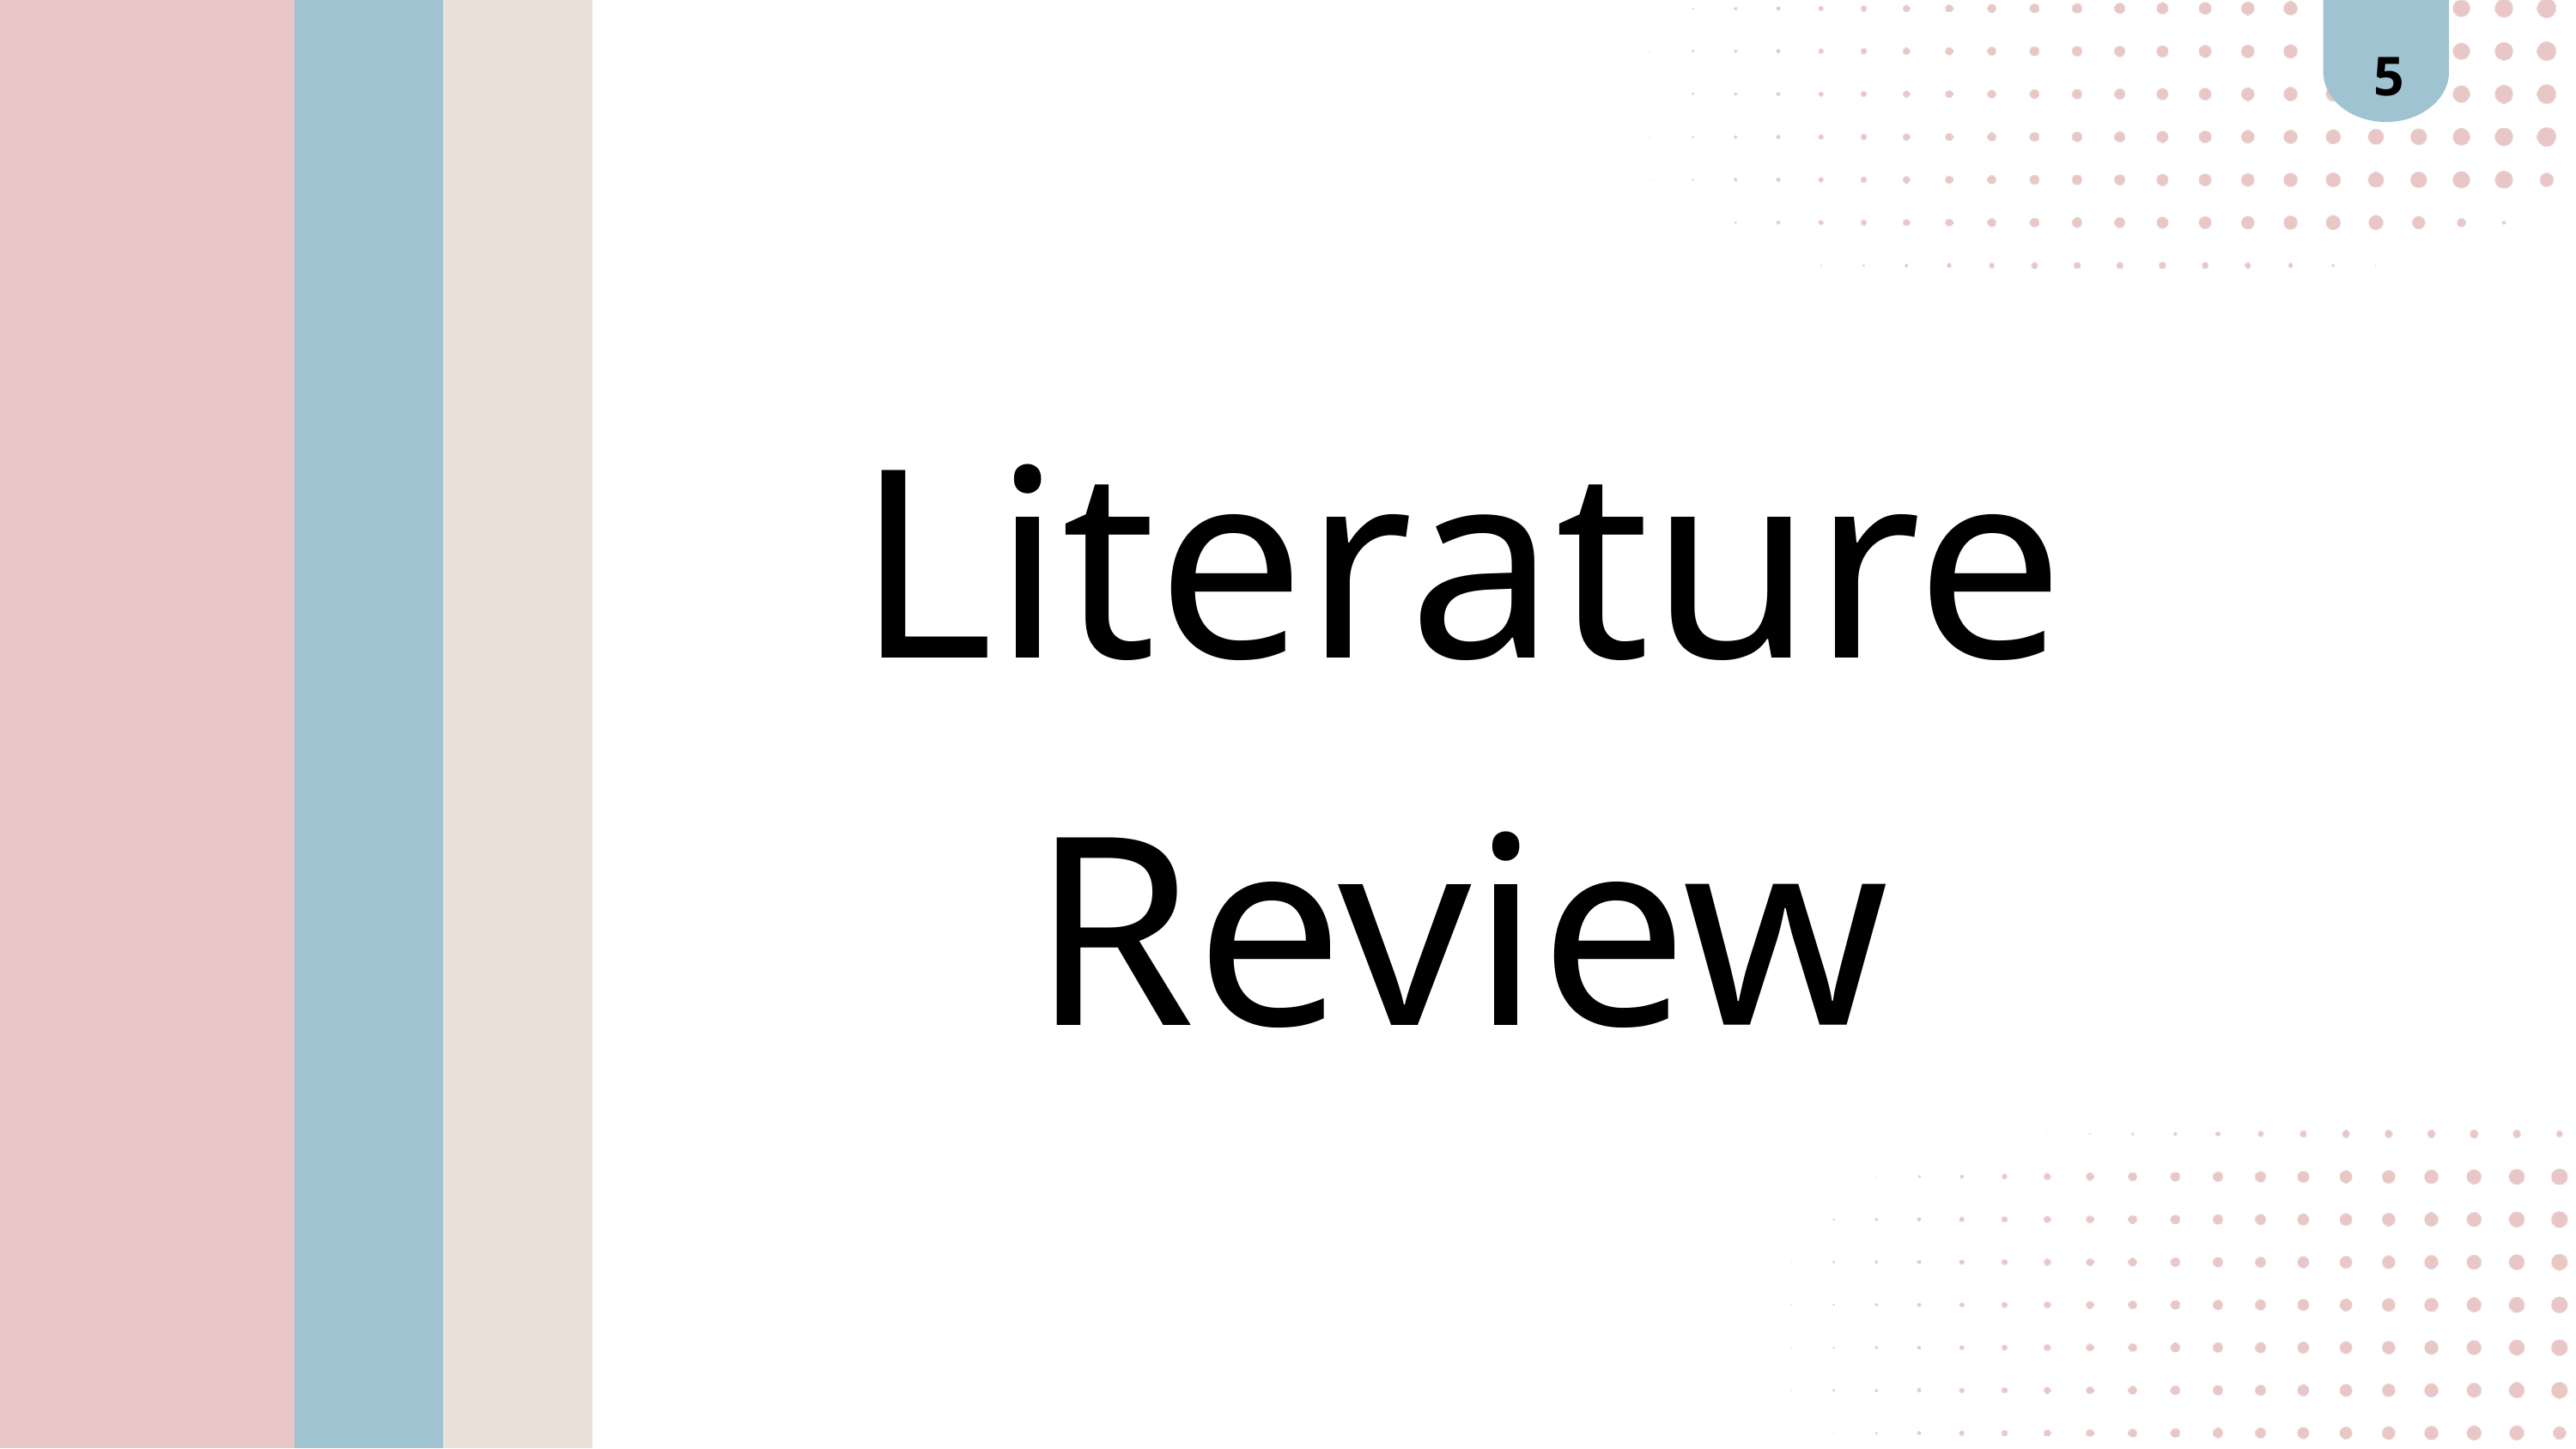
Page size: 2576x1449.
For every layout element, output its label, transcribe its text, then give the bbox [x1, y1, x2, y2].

text_box [1748, 1130, 2576, 1449]
text_box [1607, 0, 2576, 269]
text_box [0, 0, 593, 1449]
text_box Literature Review [641, 342, 2280, 1078]
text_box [2321, 0, 2458, 123]
